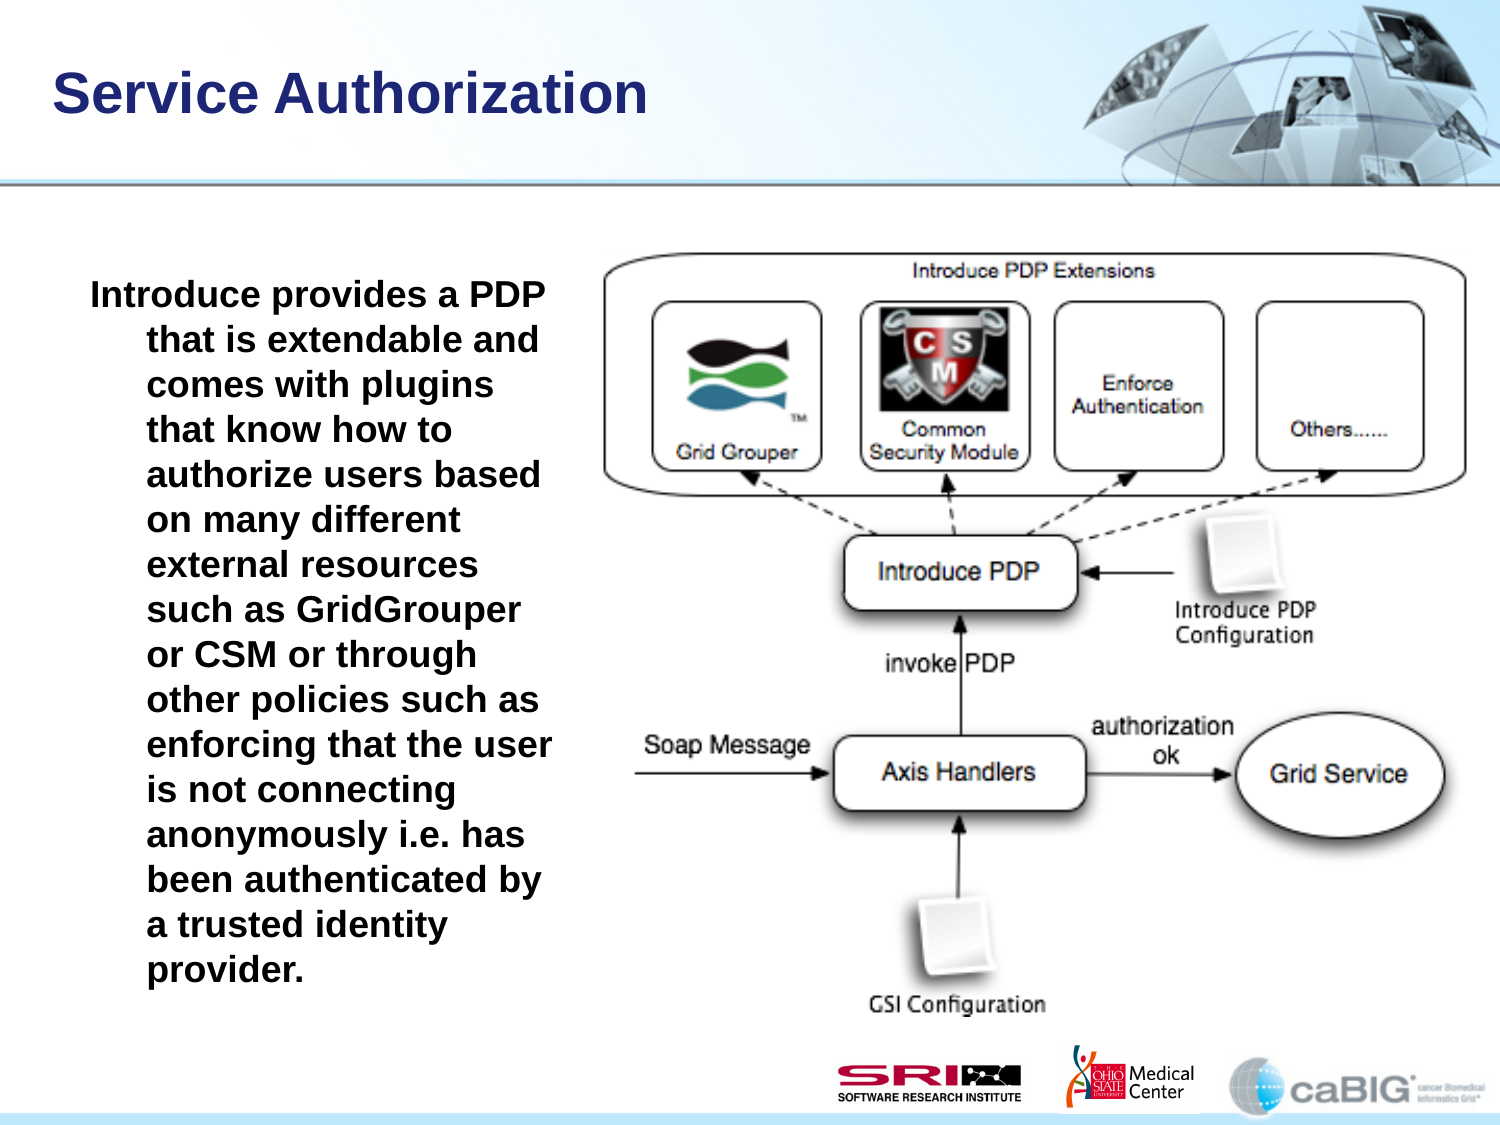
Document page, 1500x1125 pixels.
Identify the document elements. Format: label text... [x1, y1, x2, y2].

picture [0, 0, 1500, 1125]
list Introduce provides a PDP that is extendable and comes with plugins that know how to authorize users based on many different external resources such as GridGrouper or CSM or through other policies such as enforcing that the user is not connecting anonymously i.e. has been authenticated by a trusted identity provider. [74, 262, 576, 1001]
title Service Authorization [37, 24, 1176, 156]
